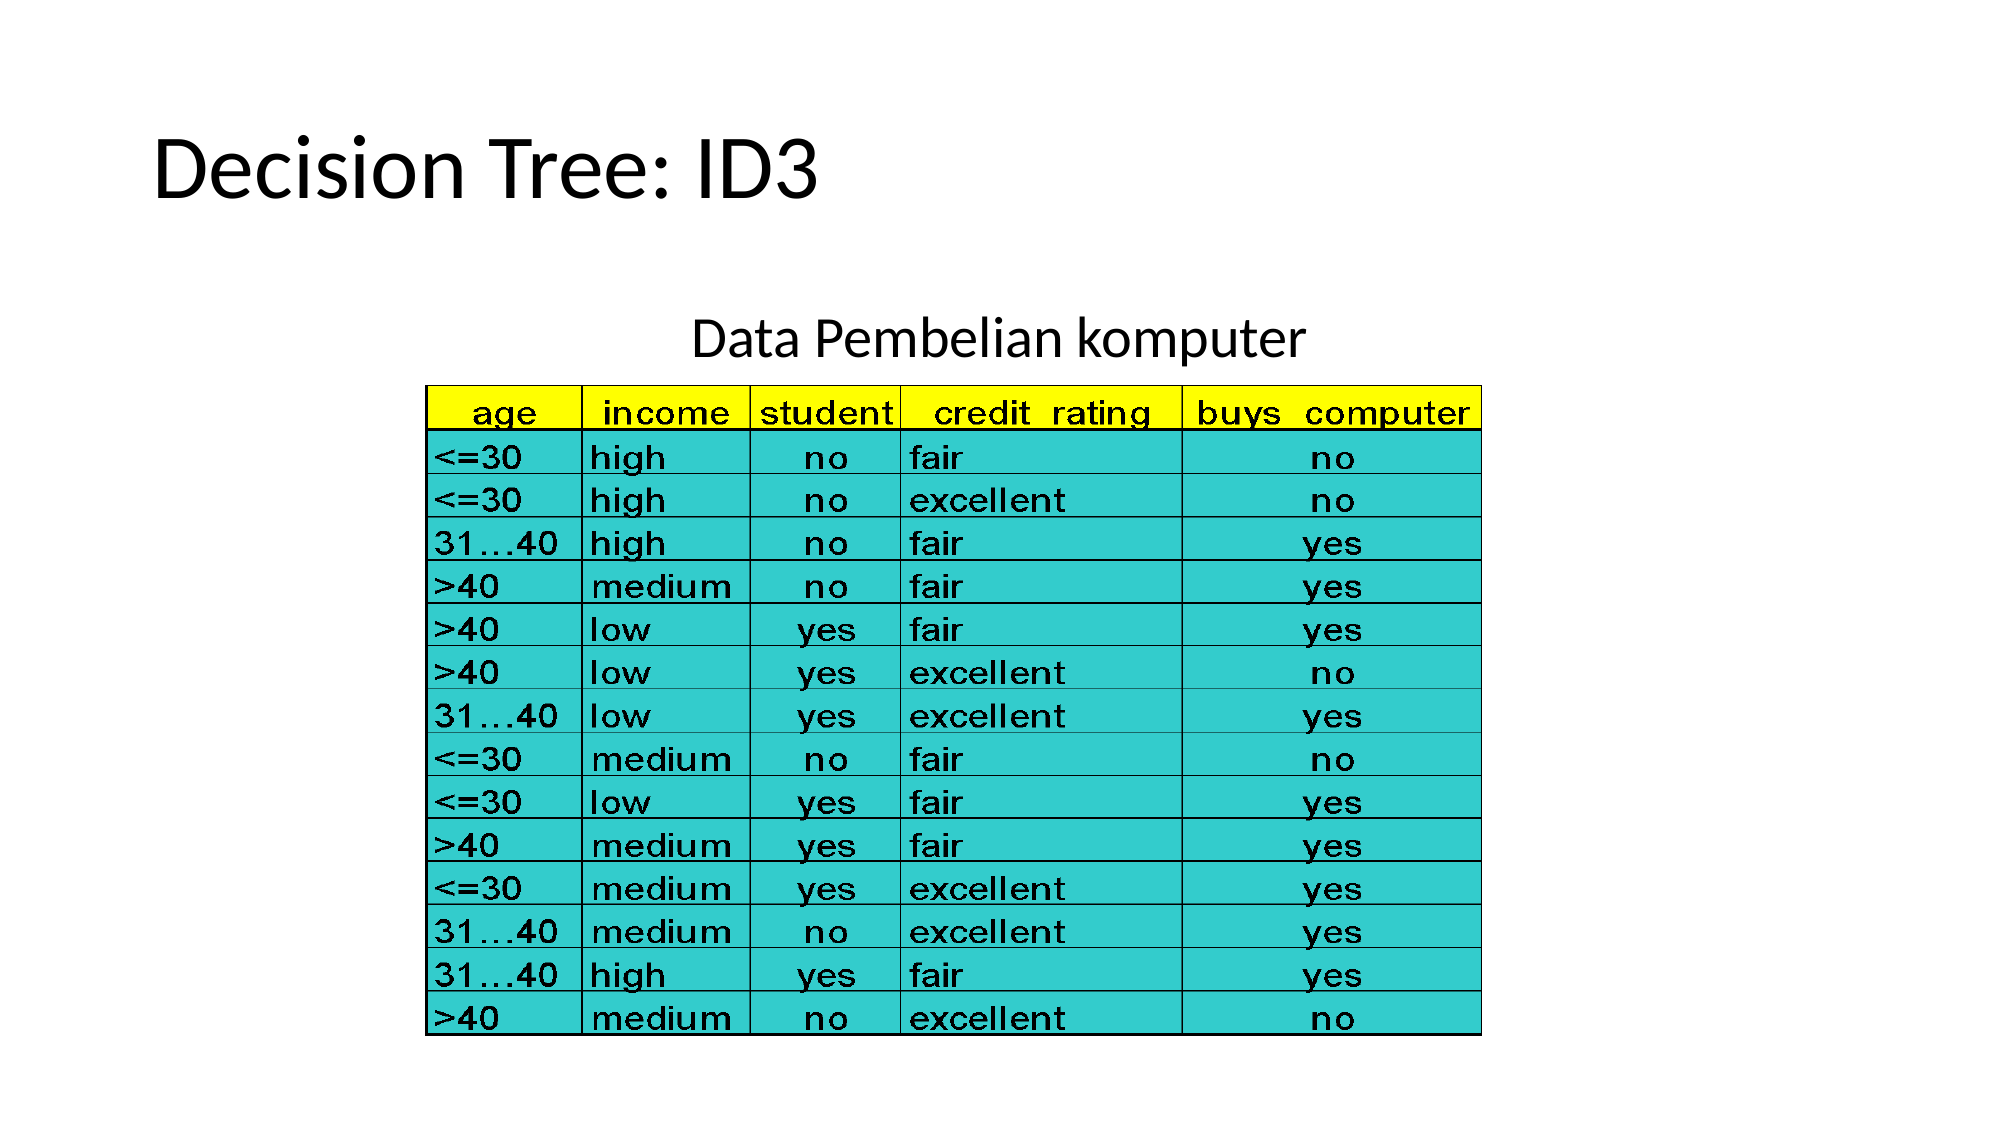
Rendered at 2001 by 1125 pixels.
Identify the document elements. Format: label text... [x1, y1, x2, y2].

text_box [424, 385, 1483, 1036]
title Decision Tree: ID3 [137, 59, 1863, 278]
list Data Pembelian komputer [137, 299, 1863, 1014]
